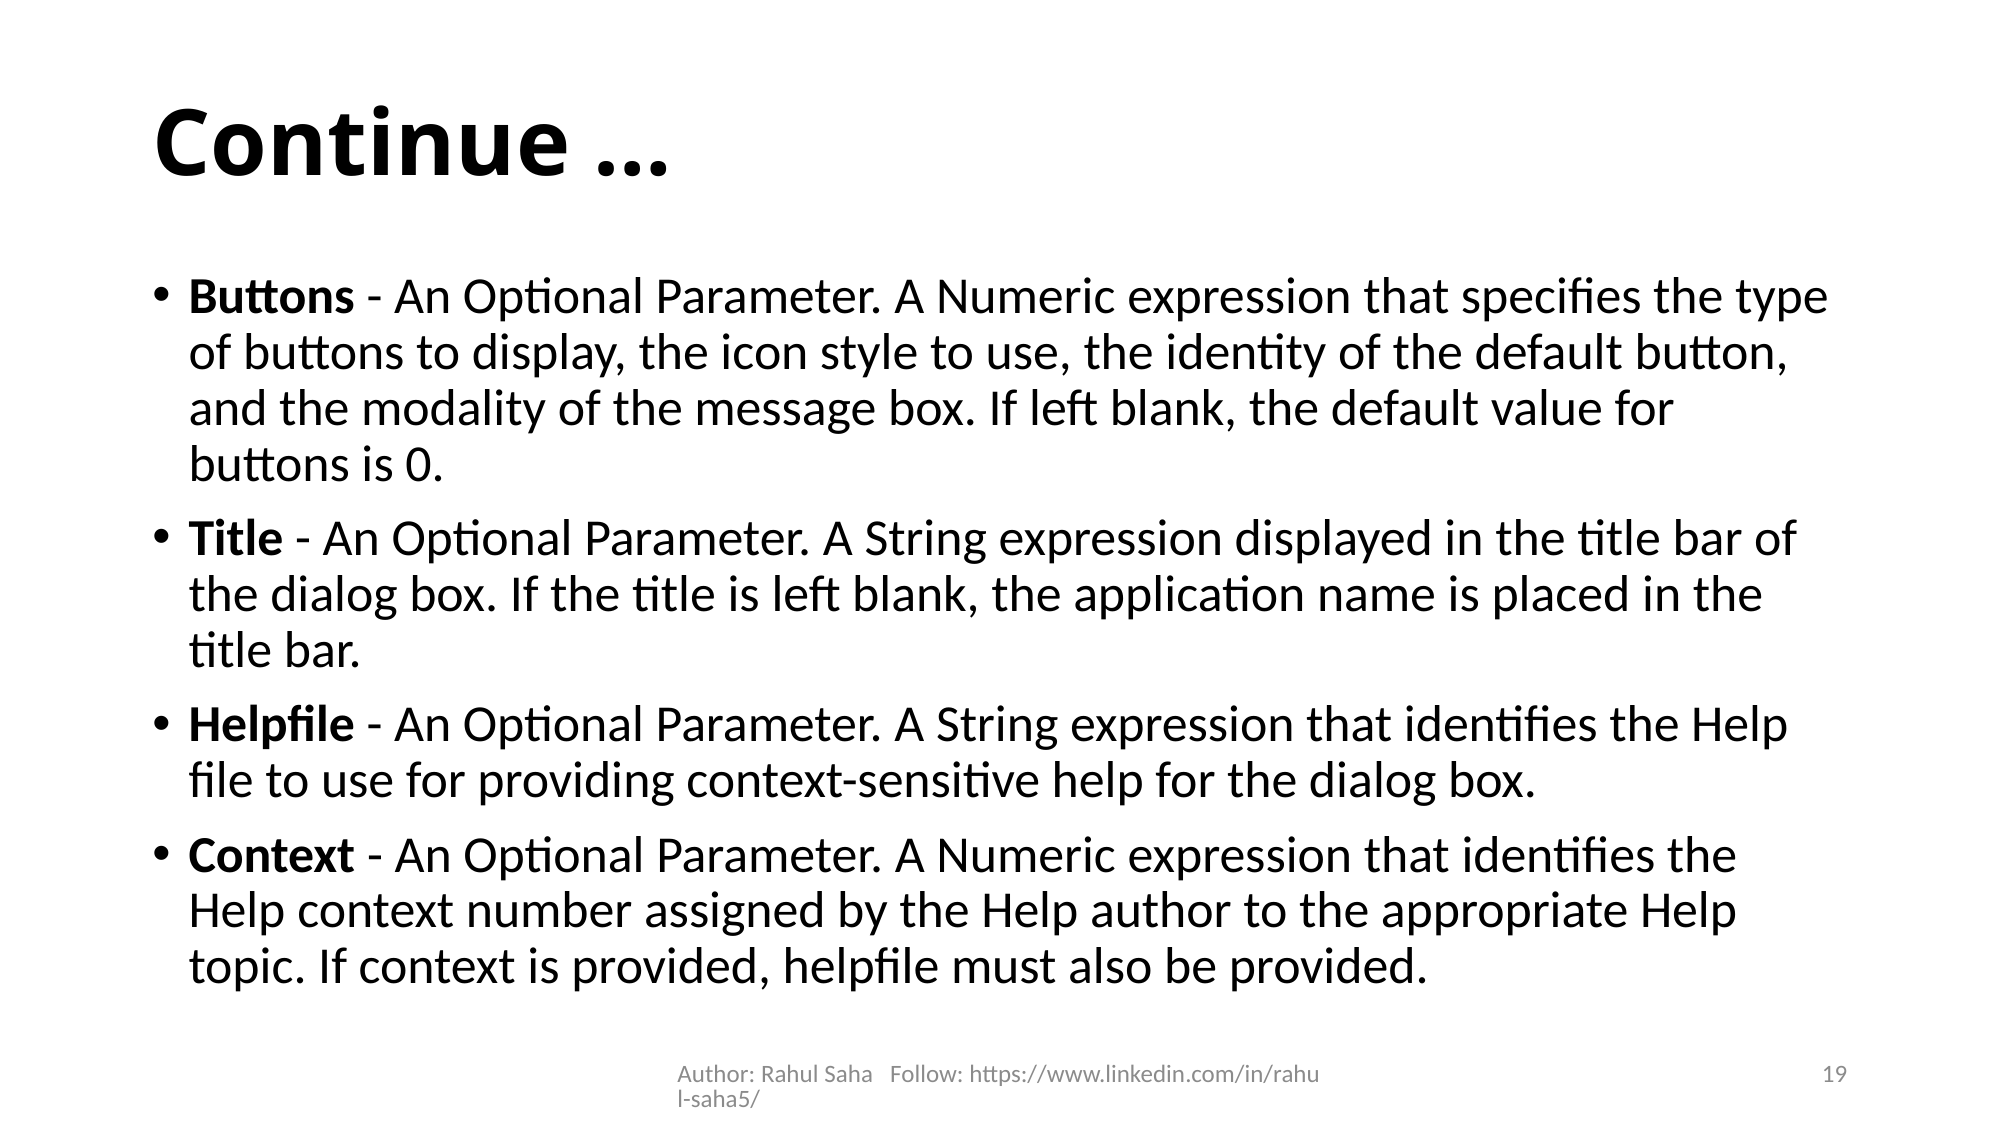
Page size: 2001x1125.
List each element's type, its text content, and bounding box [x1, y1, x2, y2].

title Continue … [137, 59, 1863, 232]
footer Author: Rahul Saha Follow: https://www.linkedin.com/in/rahul-saha5/ [662, 1042, 1338, 1103]
slide_number 19 [1412, 1042, 1863, 1103]
list Buttons - An Optional Parameter. A Numeric expression that specifies the type of buttons to display, the icon style to use, the identity of the default button, and the modality of the message box. If left blank, the default value for buttons is 0. Title - An Optional Parameter. A String expression displayed in the title bar of the dialog box. If the title is left blank, the application name is placed in the title bar. Helpfile - An Optional Parameter. A String expression that identifies the Help file to use for providing context-sensitive help for the dialog box. Context - An Optional Parameter. A Numeric expression that identifies the Help context number assigned by the Help author to the appropriate Help topic. If context is provided, helpfile must also be provided. [137, 261, 1863, 1014]
